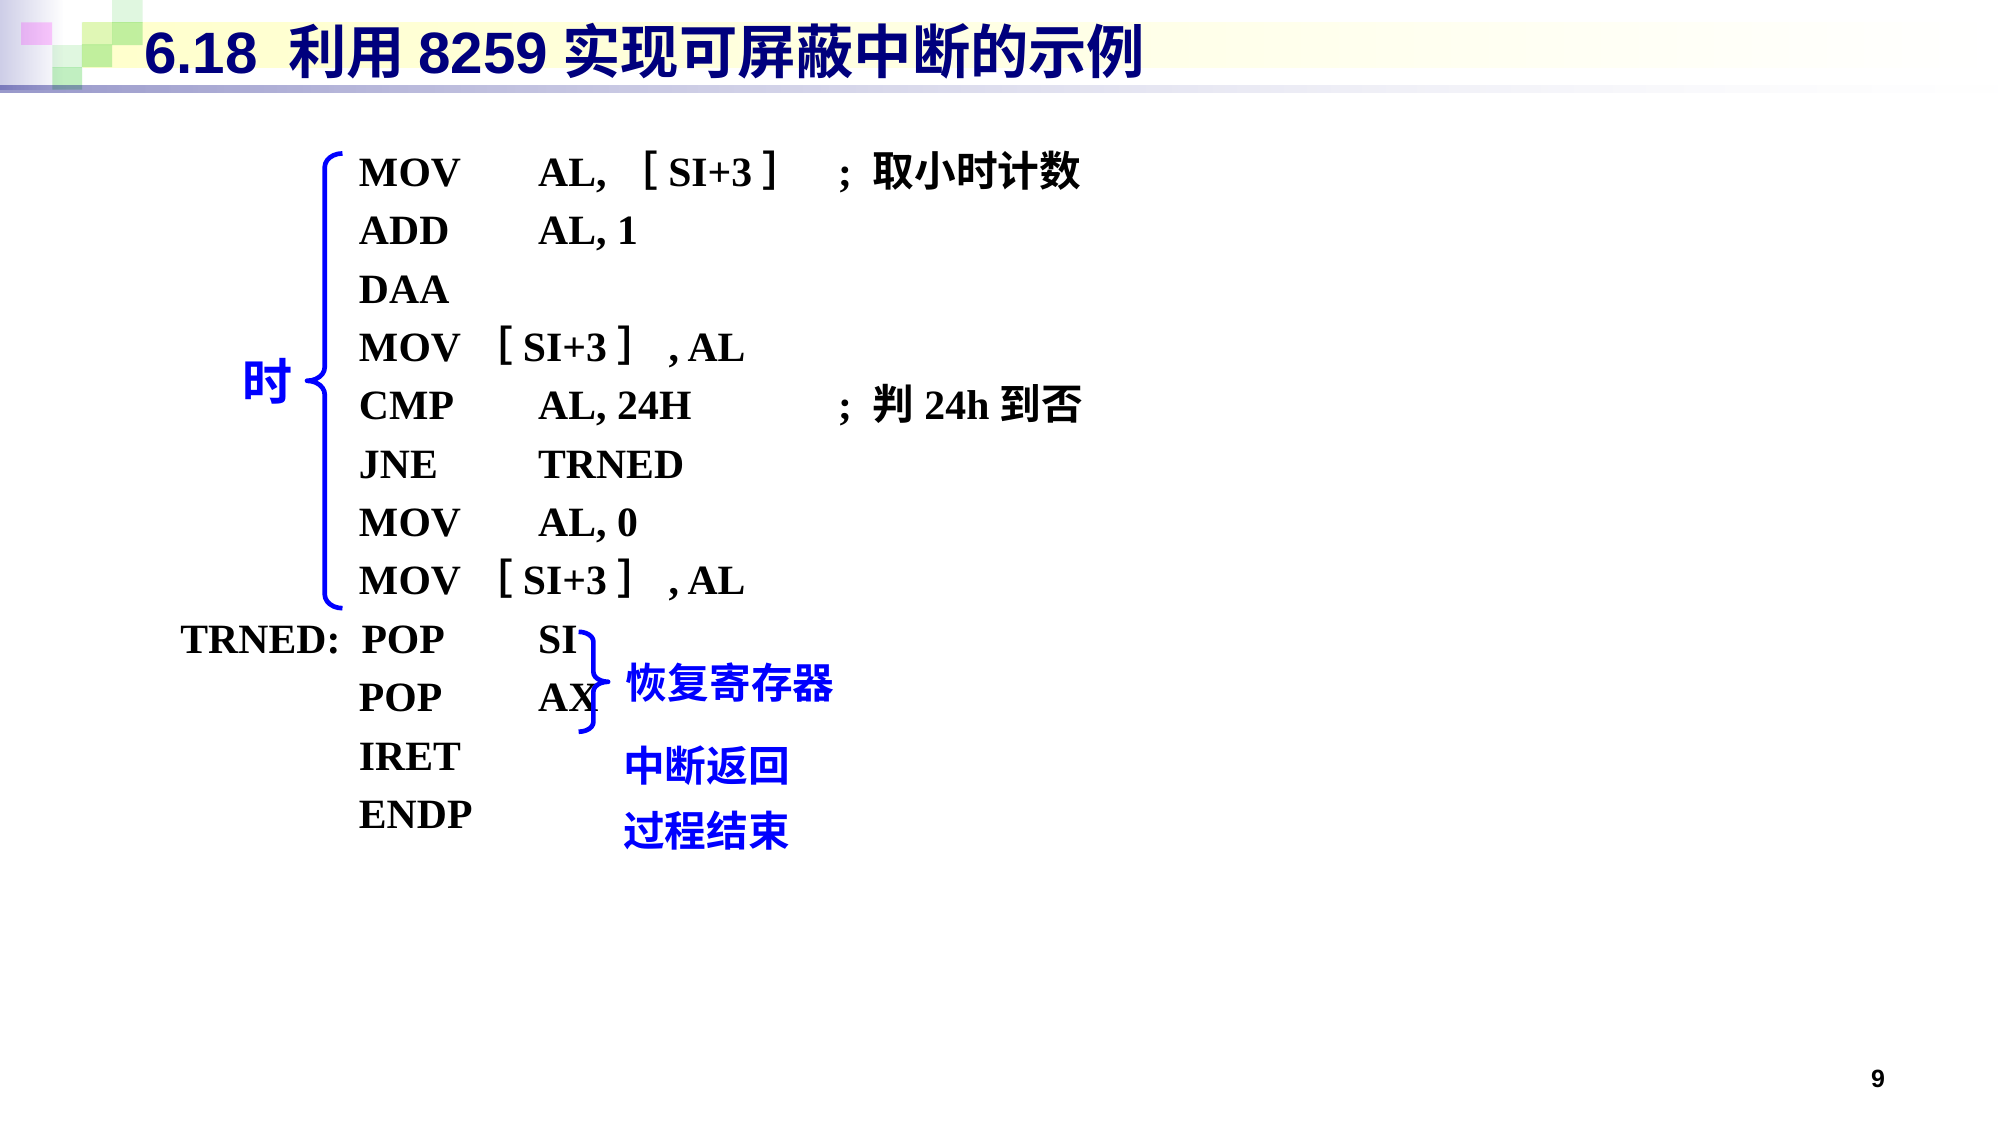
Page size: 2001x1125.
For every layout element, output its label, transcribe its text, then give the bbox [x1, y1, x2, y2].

list MOV AL,［SI+3］ ; 取小时计数 ADD AL, 1 DAA MOV［SI+3］, AL CMP AL, 24H ; 判24h到否 JNE TRNED MOV AL, 0 MOV［SI+3］, AL TRNED: POP SI POP AX IRET ENDP [165, 136, 1501, 1095]
text_box 时 [220, 343, 315, 419]
text_box 过程结束 [608, 798, 863, 862]
text_box 恢复寄存器 [611, 649, 865, 715]
text_box [315, 153, 343, 609]
text_box [578, 631, 609, 732]
title 6.18 利用8259实现可屏蔽中断的示例 [128, 6, 1930, 94]
slide_number 9 [1433, 1024, 1901, 1101]
text_box 中断返回 [608, 732, 863, 798]
